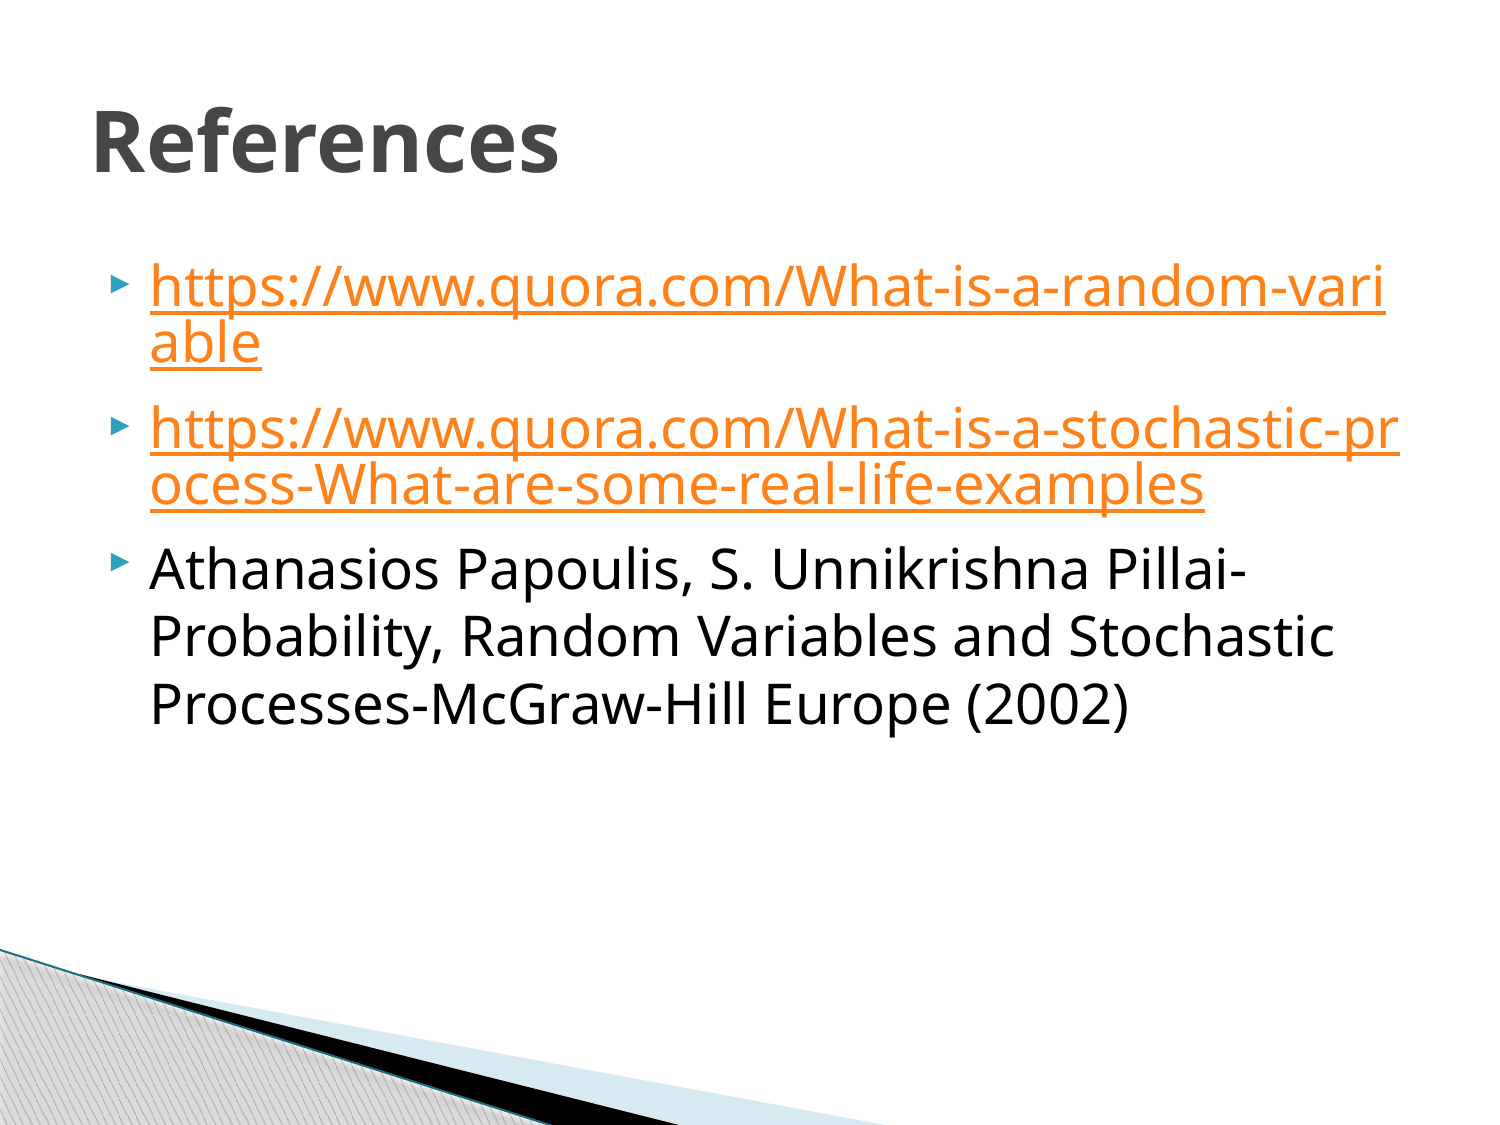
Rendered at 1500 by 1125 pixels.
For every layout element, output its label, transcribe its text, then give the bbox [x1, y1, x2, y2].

list https://www.quora.com/What-is-a-random-variable https://www.quora.com/What-is-a-stochastic-process-What-are-some-real-life-examples Athanasios Papoulis, S. Unnikrishna Pillai-Probability, Random Variables and Stochastic Processes-McGraw-Hill Europe (2002) [75, 243, 1425, 986]
title References [75, 45, 1425, 233]
